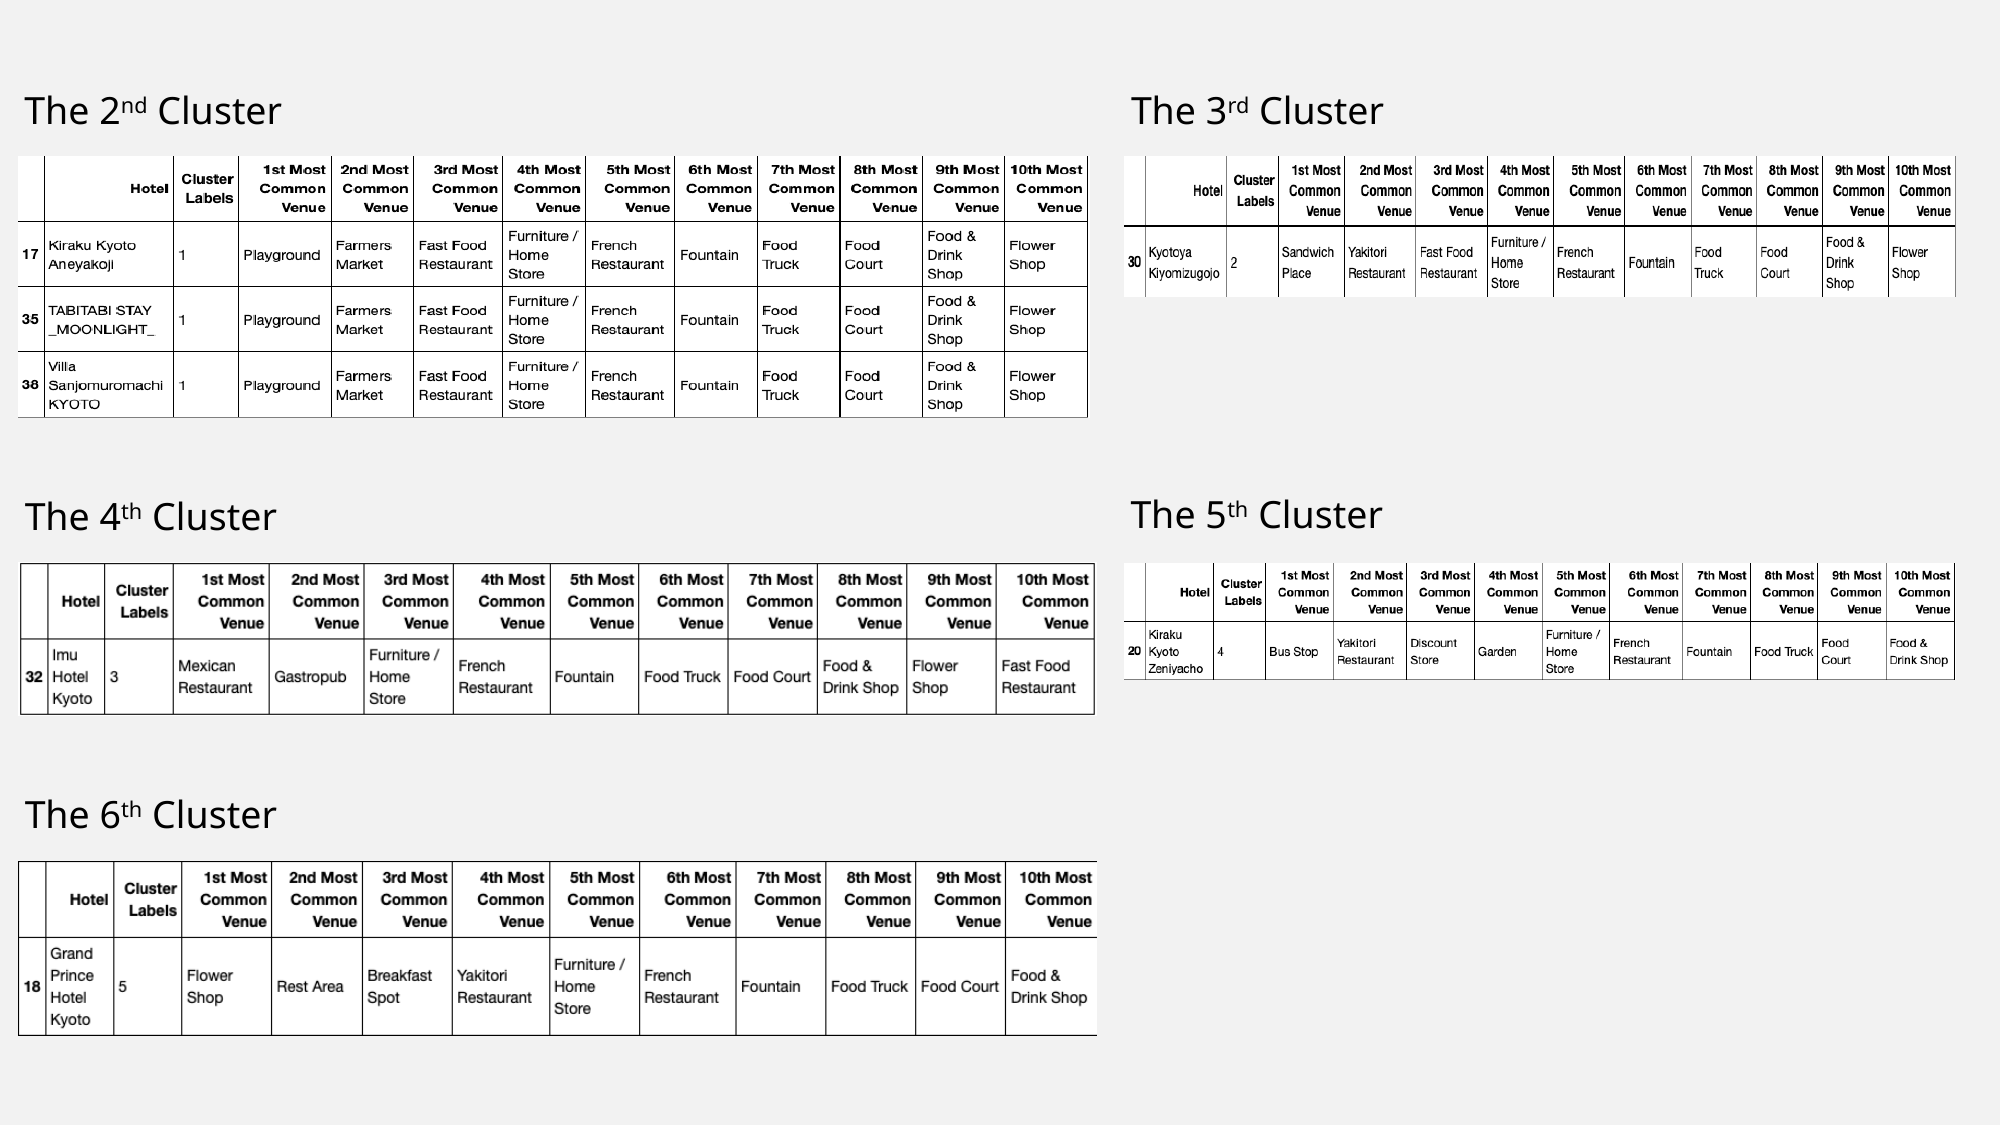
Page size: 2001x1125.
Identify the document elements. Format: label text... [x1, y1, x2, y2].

picture [1124, 156, 1956, 297]
picture [1124, 563, 1956, 680]
text_box The 5th Cluster [1115, 484, 1398, 544]
picture [18, 861, 1097, 1036]
picture [18, 156, 1090, 418]
text_box The 6th Cluster [10, 784, 293, 844]
text_box The 4th Cluster [10, 486, 293, 546]
picture [18, 562, 1097, 717]
text_box The 2nd Cluster [9, 79, 298, 140]
text_box The 3rd Cluster [1116, 79, 1400, 140]
